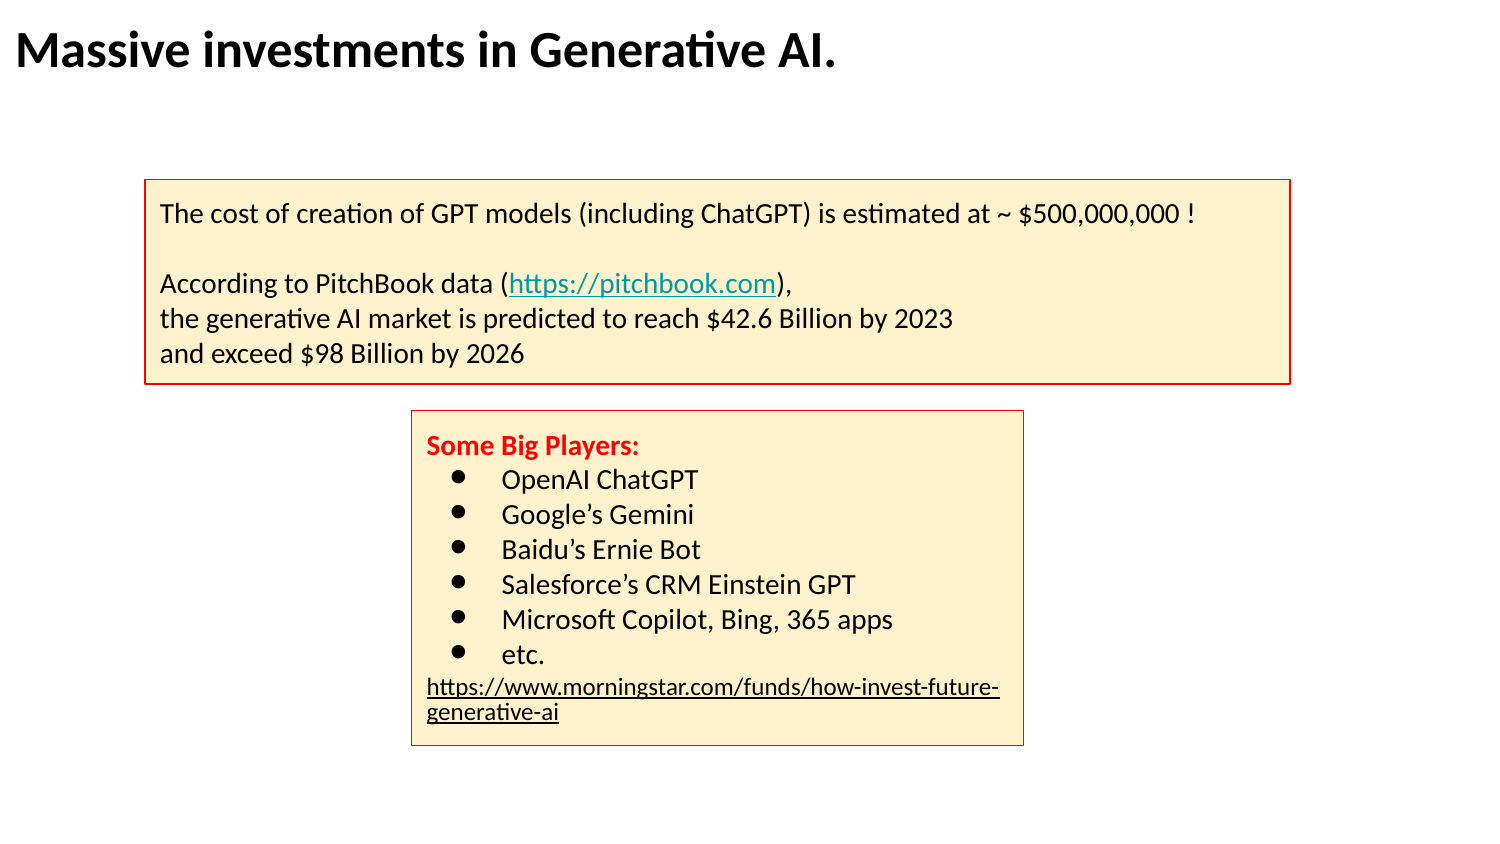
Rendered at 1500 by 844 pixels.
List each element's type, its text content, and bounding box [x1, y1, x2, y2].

text_box The cost of creation of GPT models (including ChatGPT) is estimated at ~ $500,000,000 ! According to PitchBook data (https://pitchbook.com), the generative AI market is predicted to reach $42.6 Billion by 2023 and exceed $98 Billion by 2026 [144, 179, 1291, 385]
text_box Some Big Players: OpenAI ChatGPT Google’s Gemini Baidu’s Ernie Bot Salesforce’s CRM Einstein GPT Microsoft Copilot, Bing, 365 apps etc. https://www.morningstar.com/funds/how-invest-future-generative-ai [411, 410, 1024, 746]
text_box Massive investments in Generative AI. [0, 0, 920, 93]
